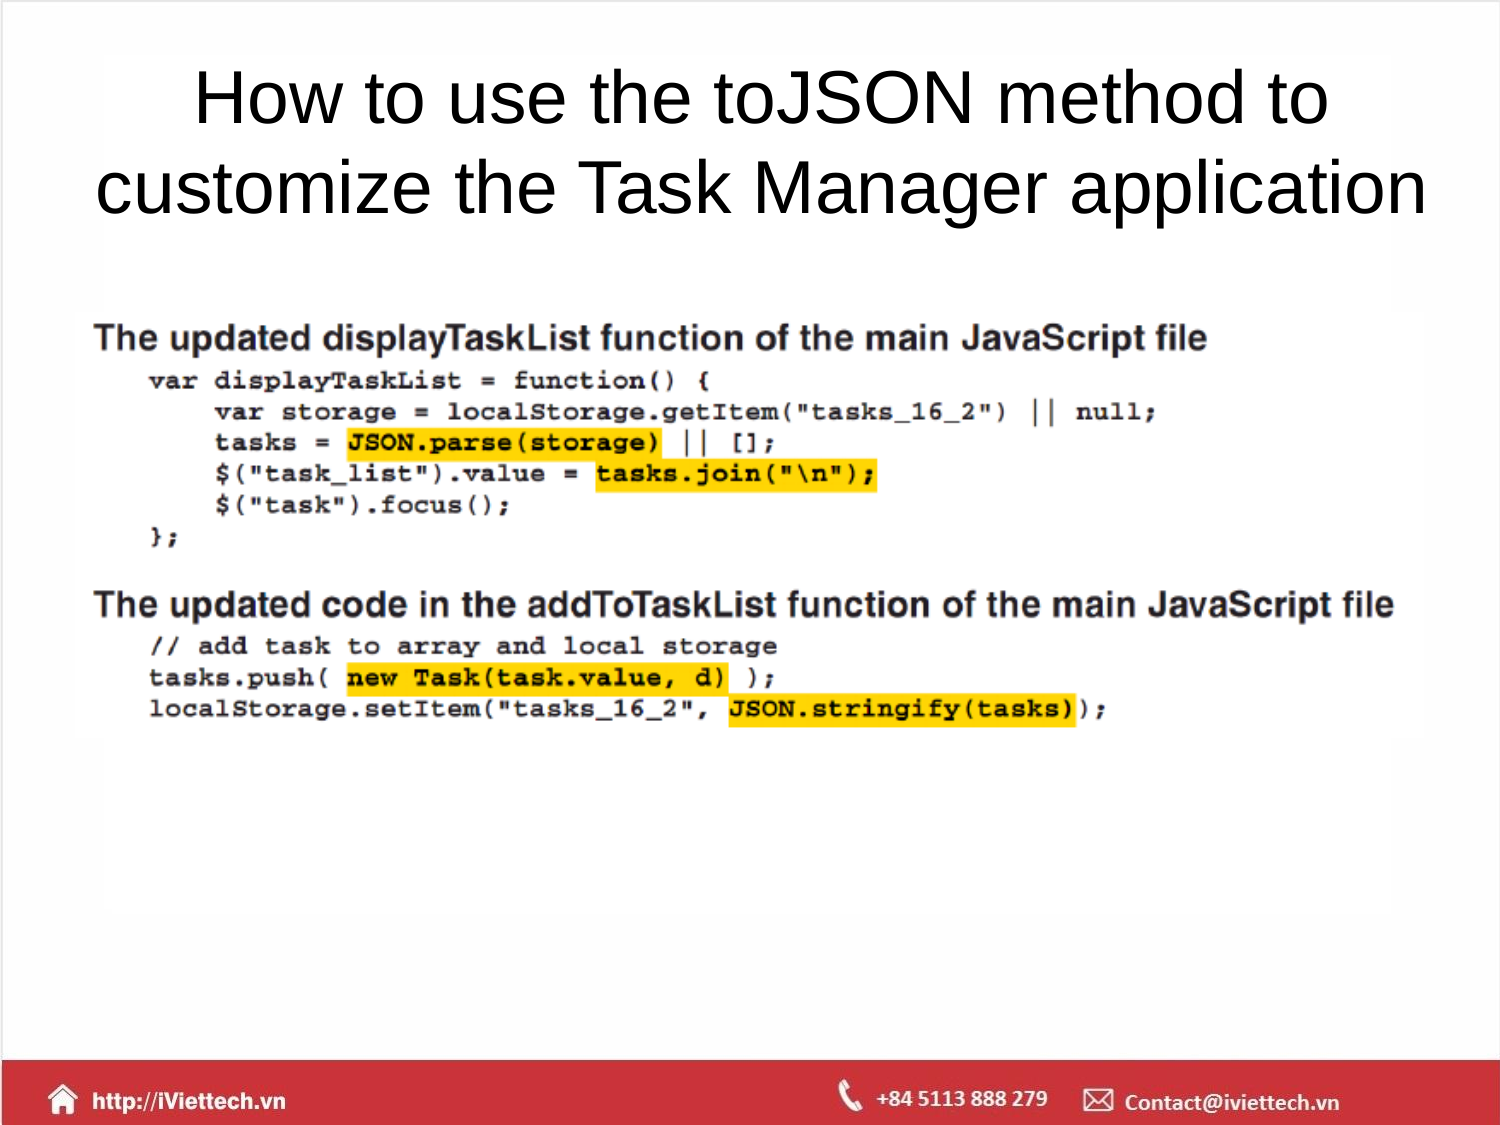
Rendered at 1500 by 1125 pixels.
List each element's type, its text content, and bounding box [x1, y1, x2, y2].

title How to use the toJSON method to customize the Task Manager application [50, 45, 1475, 233]
picture [0, 0, 1500, 1125]
